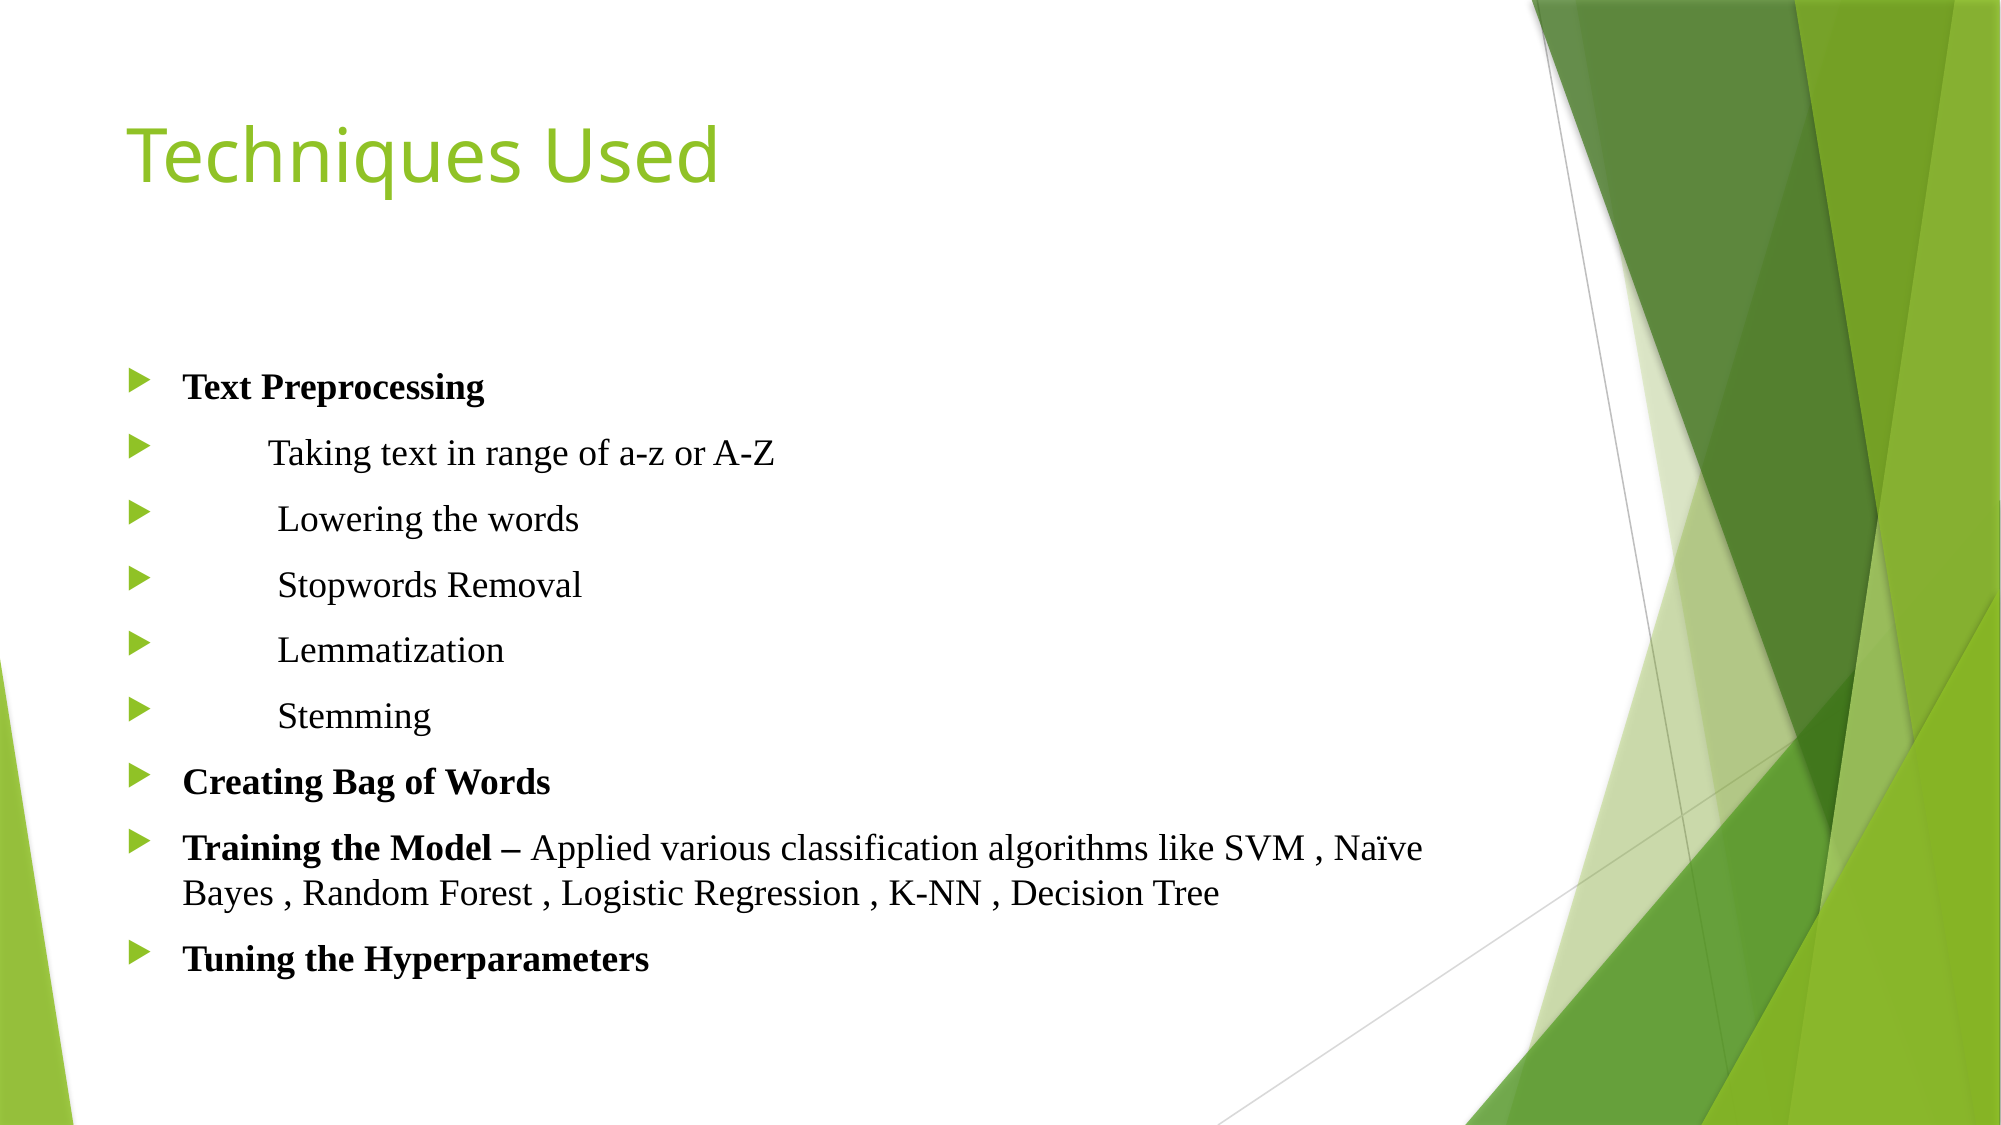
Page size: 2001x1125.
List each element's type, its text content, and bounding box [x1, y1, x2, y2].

title Techniques Used [111, 99, 1522, 317]
list Text Preprocessing Taking text in range of a-z or A-Z Lowering the words Stopwords Removal Lemmatization Stemming Creating Bag of Words Training the Model – Applied various classification algorithms like SVM , Naïve Bayes , Random Forest , Logistic Regression , K-NN , Decision Tree Tuning the Hyperparameters [111, 354, 1522, 992]
